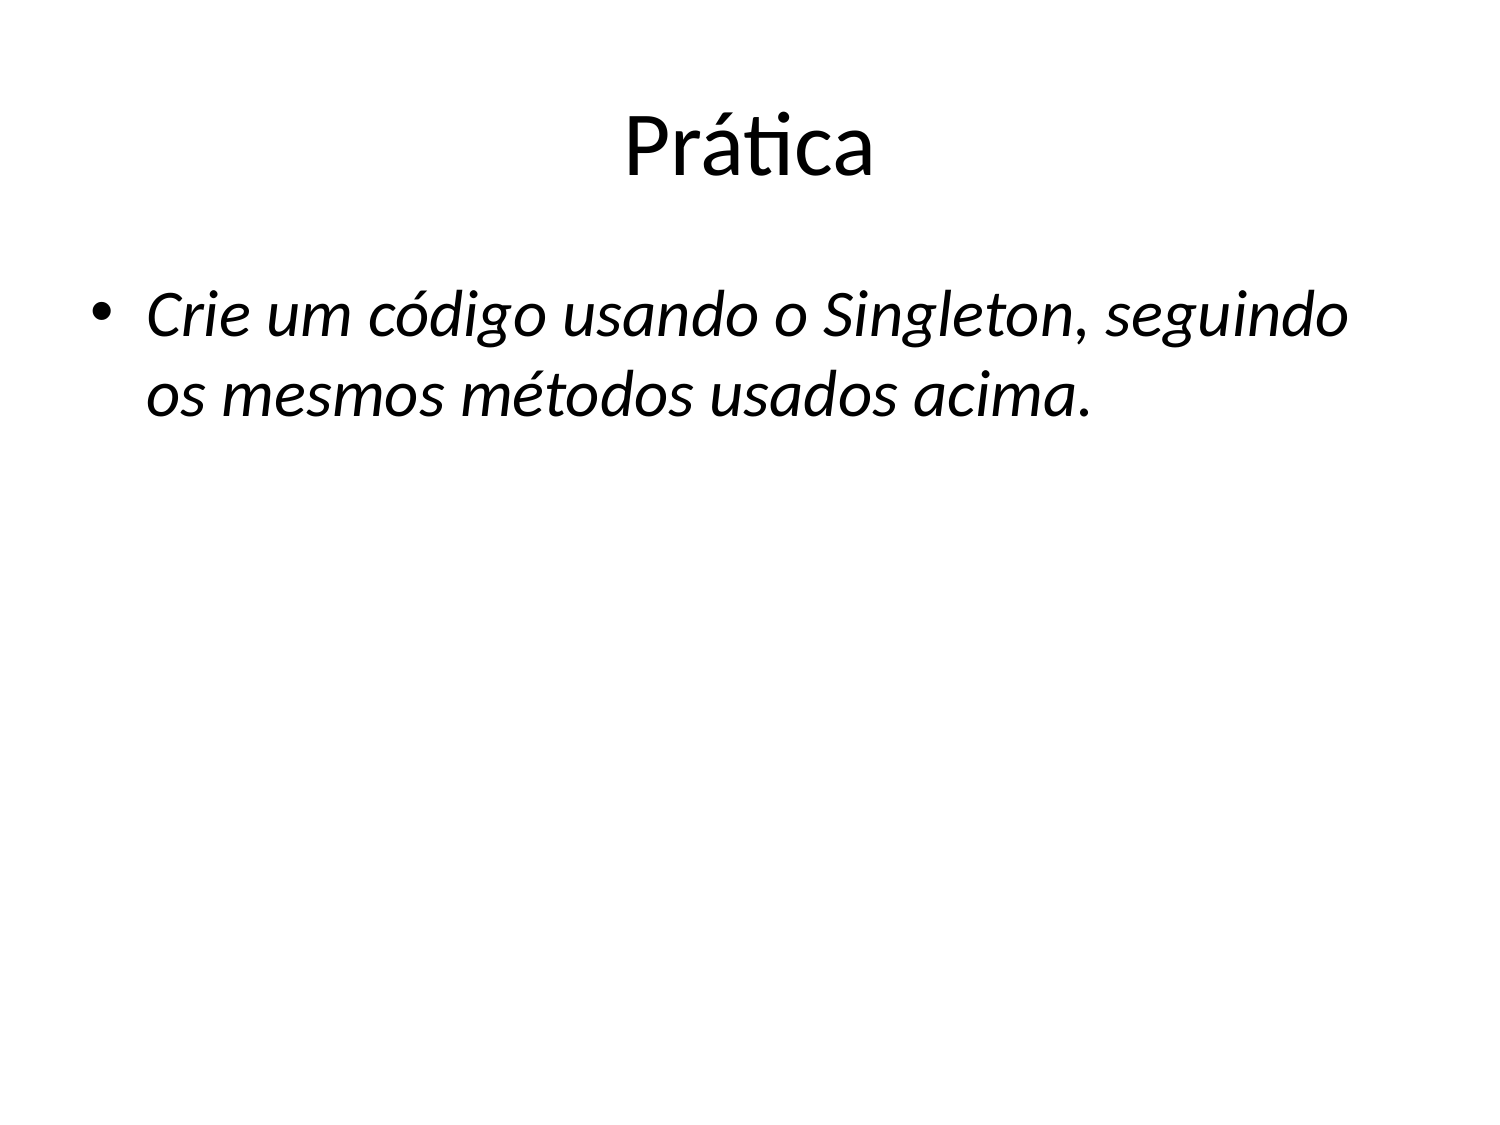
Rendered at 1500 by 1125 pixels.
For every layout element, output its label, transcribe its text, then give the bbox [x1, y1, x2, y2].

title Prática [75, 45, 1425, 233]
list Crie um código usando o Singleton, seguindo os mesmos métodos usados acima. [75, 262, 1425, 1005]
